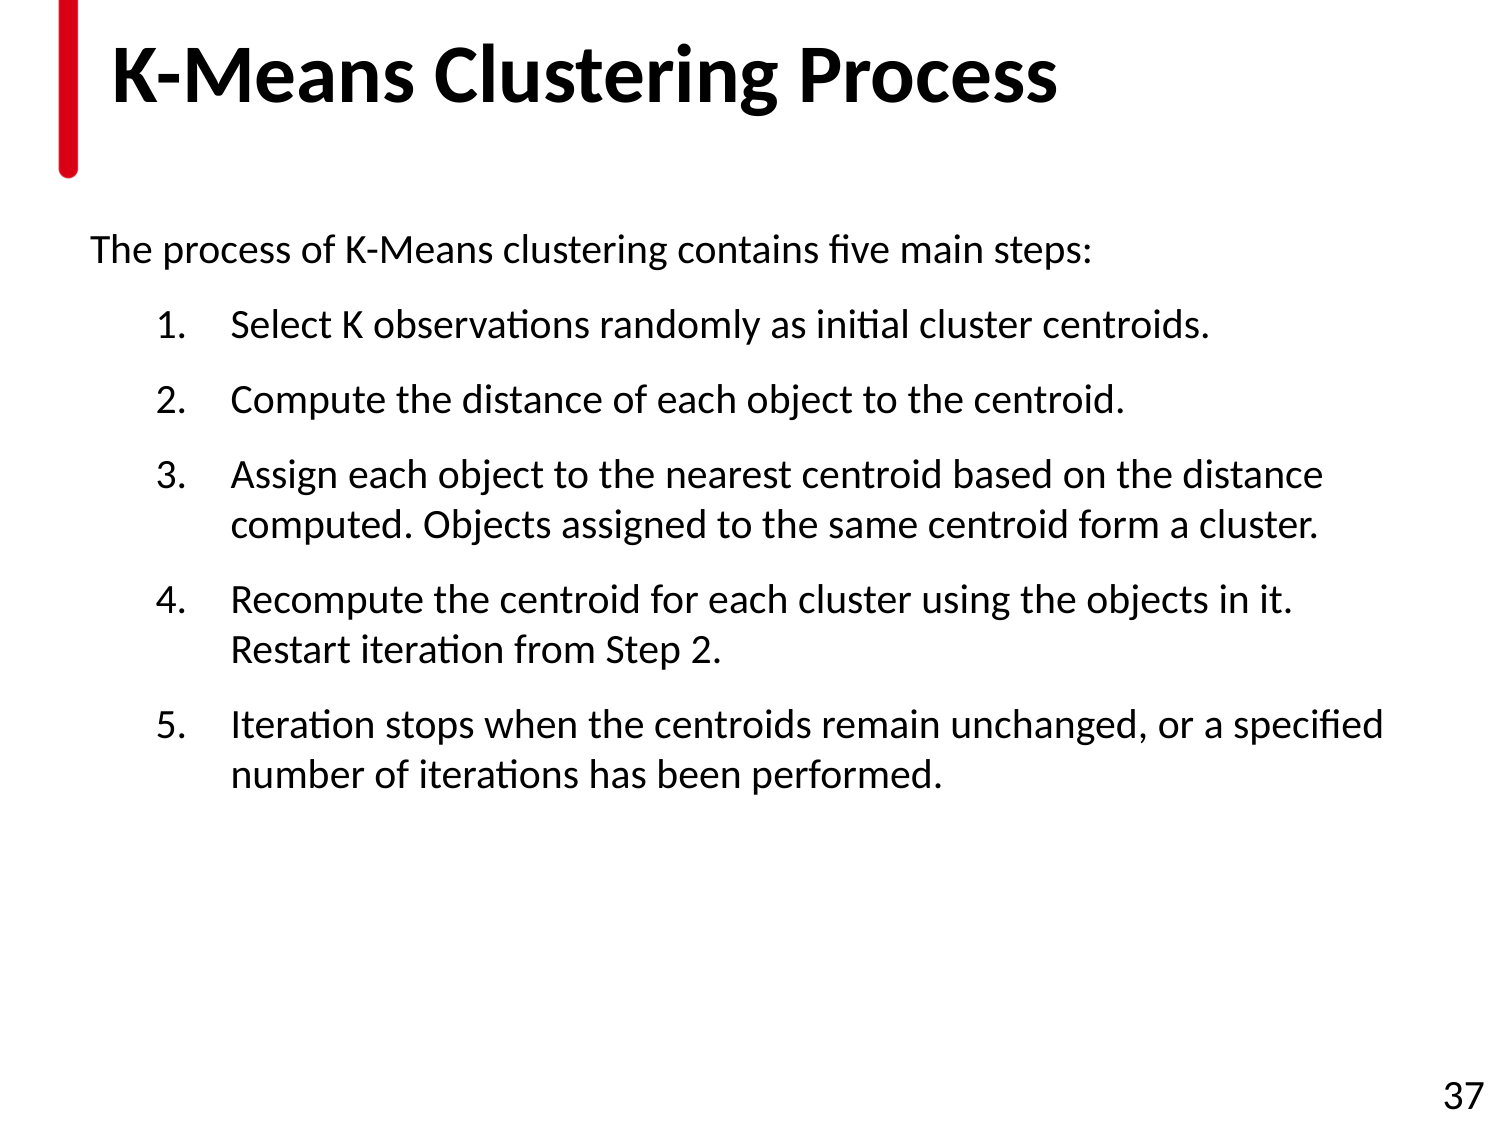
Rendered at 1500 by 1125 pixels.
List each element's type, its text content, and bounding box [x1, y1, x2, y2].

title K-Means Clustering Process [97, 0, 1425, 138]
picture [57, 0, 81, 200]
list The process of K-Means clustering contains five main steps: Select K observations randomly as initial cluster centroids. Compute the distance of each object to the centroid. Assign each object to the nearest centroid based on the distance computed. Objects assigned to the same centroid form a cluster. Recompute the centroid for each cluster using the objects in it. Restart iteration from Step 2. Iteration stops when the centroids remain unchanged, or a specified number of iterations has been performed. [75, 214, 1425, 957]
